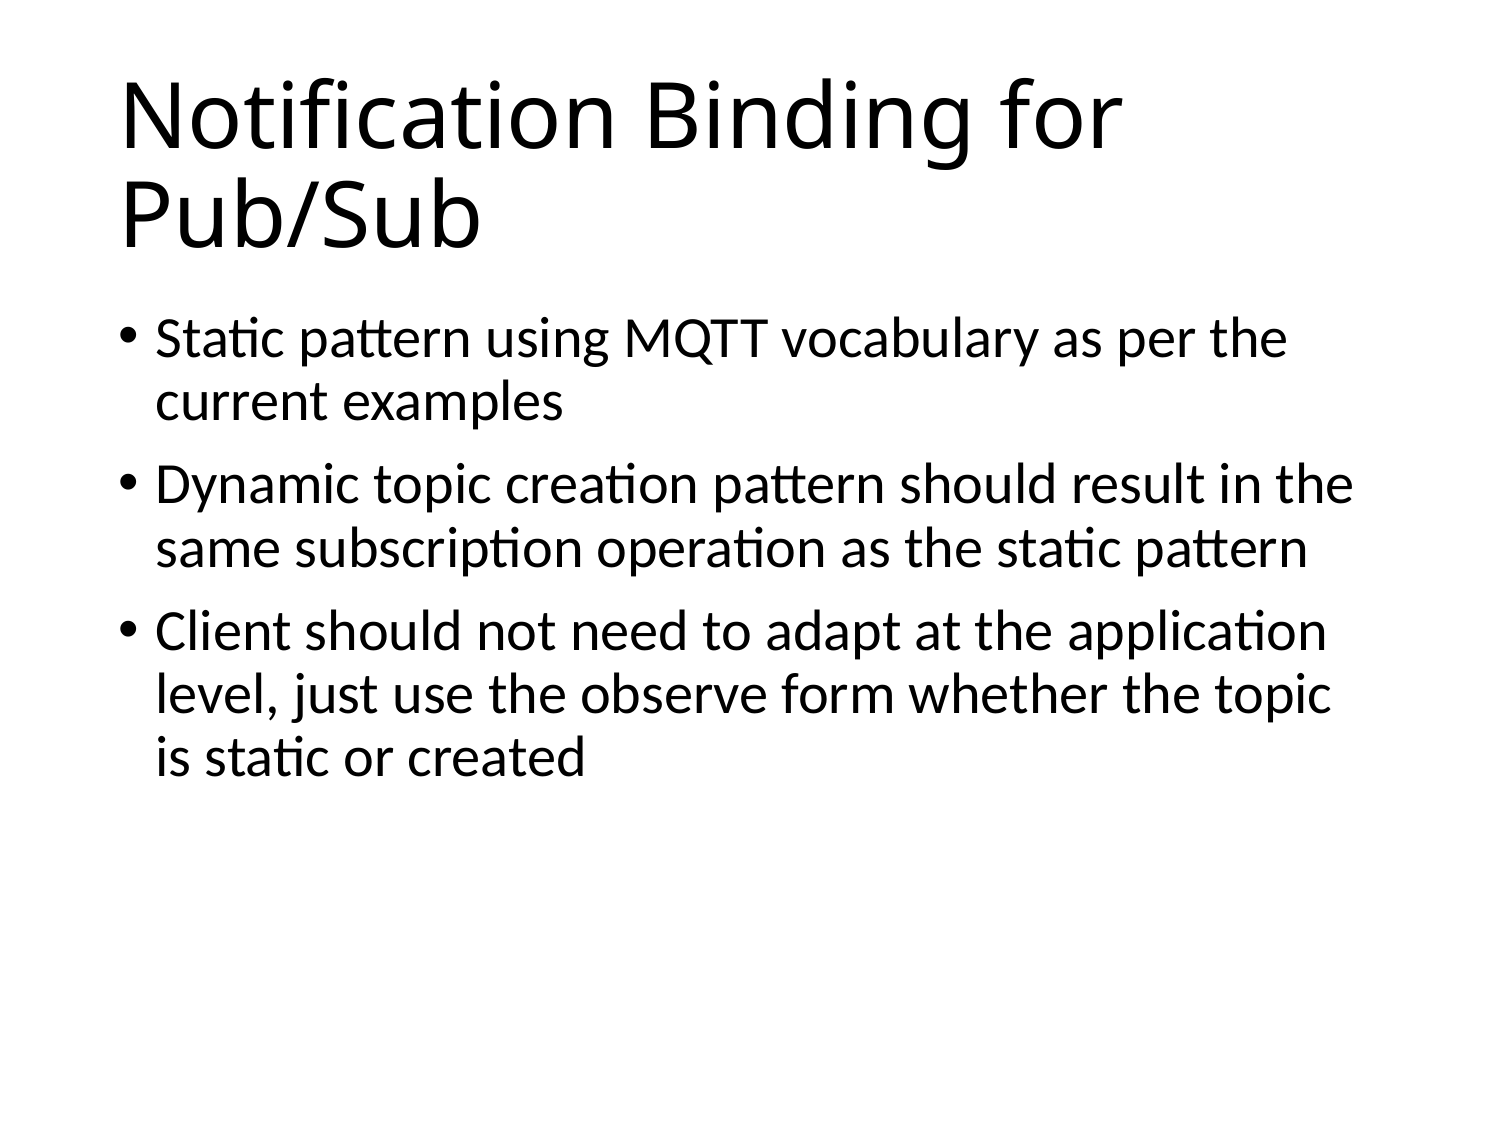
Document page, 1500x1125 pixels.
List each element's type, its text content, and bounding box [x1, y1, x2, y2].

list Static pattern using MQTT vocabulary as per the current examples Dynamic topic creation pattern should result in the same subscription operation as the static pattern Client should not need to adapt at the application level, just use the observe form whether the topic is static or created [103, 299, 1397, 1014]
title Notification Binding for Pub/Sub [103, 59, 1397, 278]
